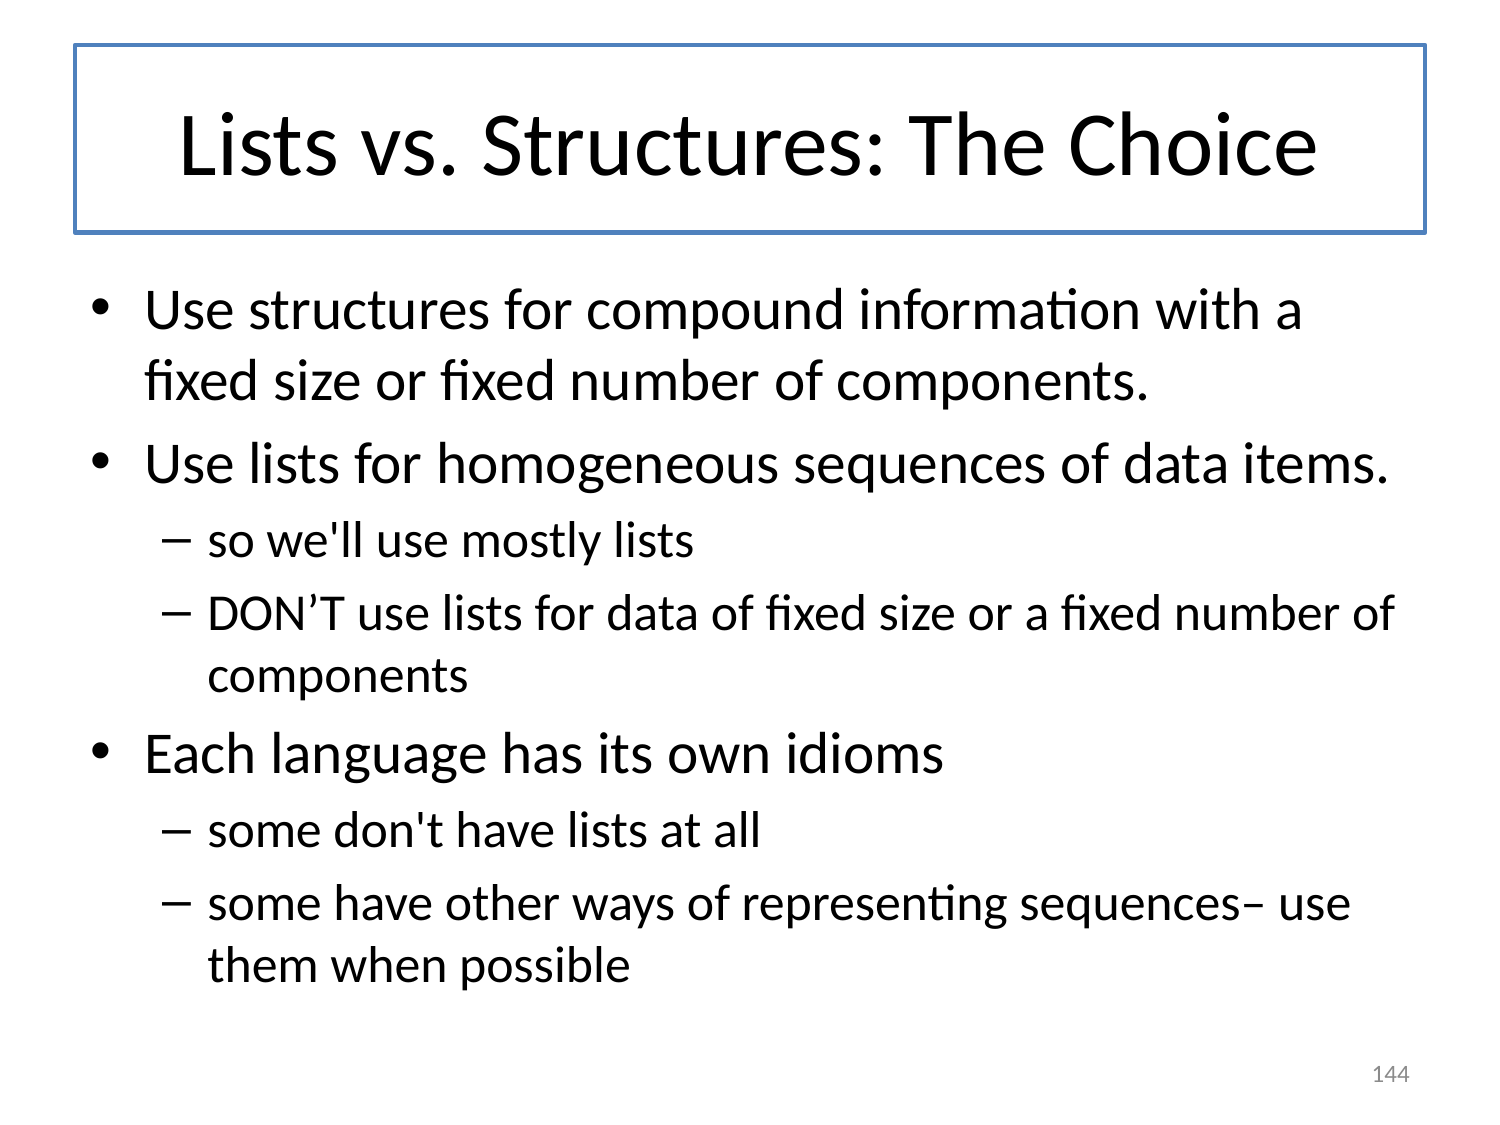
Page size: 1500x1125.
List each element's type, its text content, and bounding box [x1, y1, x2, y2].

list Use structures for compound information with a fixed size or fixed number of components. Use lists for homogeneous sequences of data items. so we'll use mostly lists DON’T use lists for data of fixed size or a fixed number of components Each language has its own idioms some don't have lists at all some have other ways of representing sequences– use them when possible [75, 262, 1425, 1005]
slide_number 144 [1074, 1042, 1425, 1103]
title Lists vs. Structures: The Choice [73, 43, 1427, 235]
